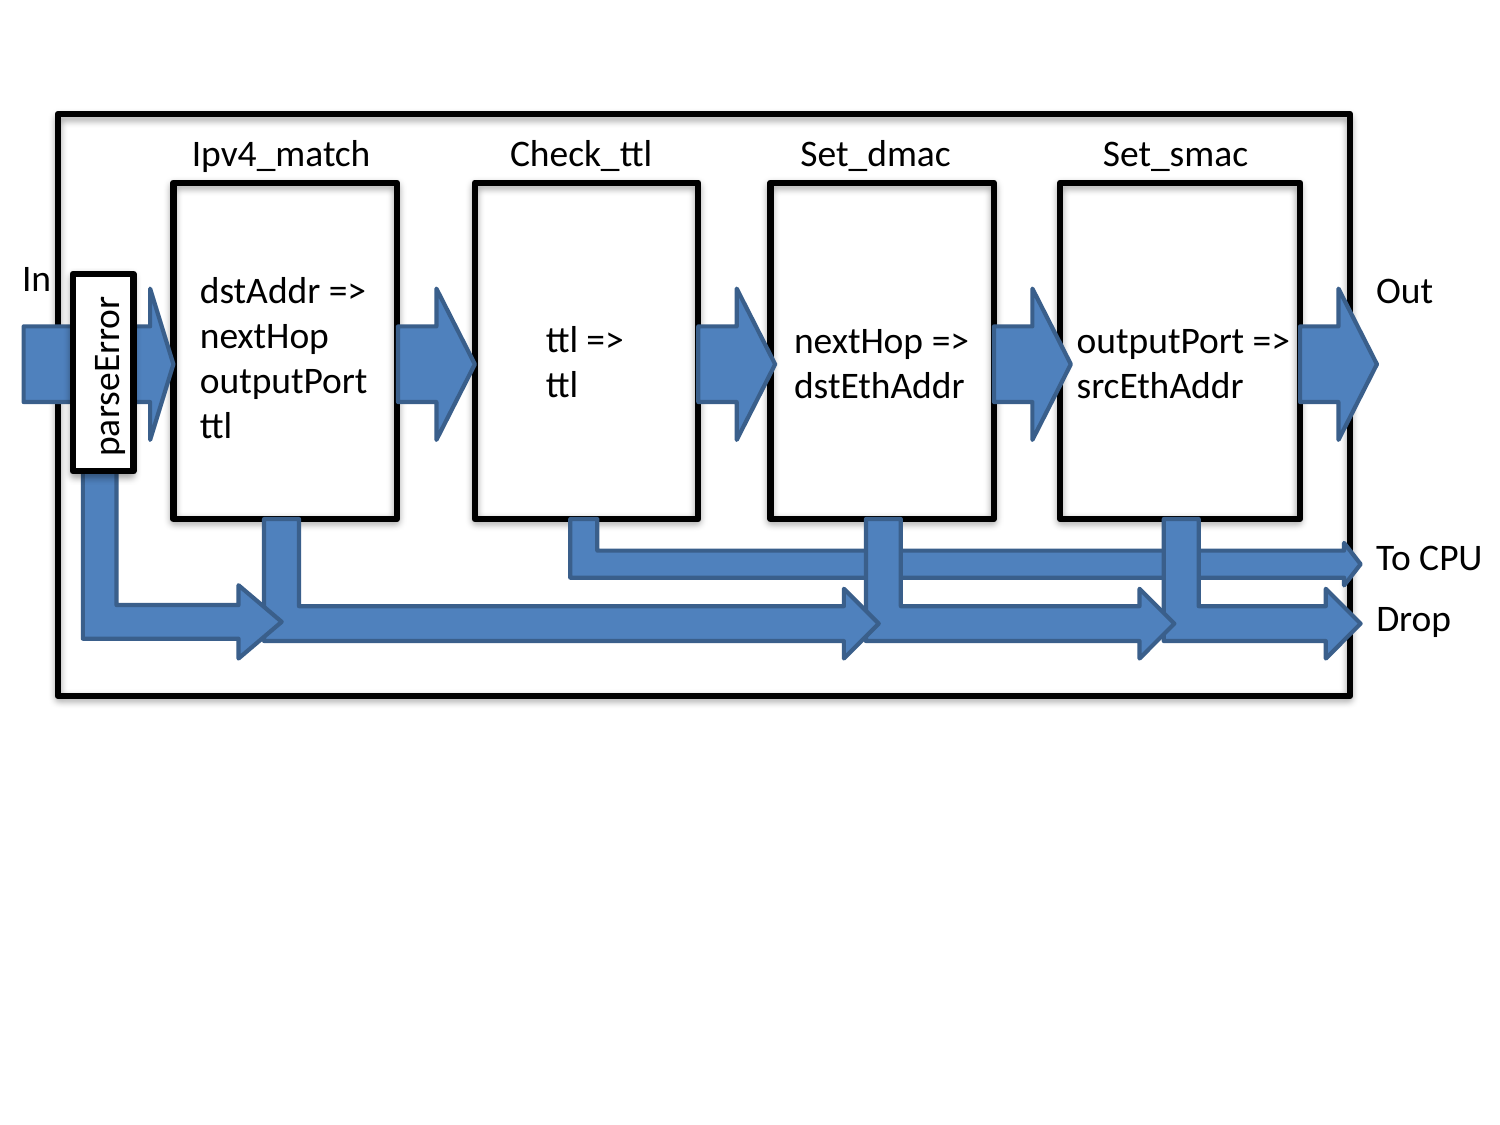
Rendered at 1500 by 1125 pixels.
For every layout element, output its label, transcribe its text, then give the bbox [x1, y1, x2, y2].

text_box [863, 516, 1177, 661]
text_box [1201, 540, 1361, 588]
text_box nextHop => dstEthAddr [779, 308, 985, 414]
text_box Set_dmac [785, 122, 979, 182]
text_box [1060, 182, 1301, 338]
text_box [1306, 286, 1379, 442]
text_box dstAddr => nextHop outputPort ttl [184, 258, 383, 454]
text_box [57, 113, 1351, 346]
text_box [696, 286, 778, 442]
text_box [21, 324, 67, 405]
text_box [1060, 391, 1301, 520]
text_box [903, 404, 1161, 548]
text_box [173, 182, 398, 520]
text_box [991, 286, 1061, 442]
text_box [568, 516, 863, 580]
text_box Drop [1361, 586, 1467, 647]
text_box [138, 286, 176, 442]
text_box [395, 286, 477, 442]
text_box [119, 393, 261, 602]
text_box Check_ttl [495, 122, 699, 182]
text_box parseError [74, 182, 135, 472]
text_box [302, 383, 863, 604]
text_box [57, 405, 1351, 697]
text_box [474, 182, 699, 520]
text_box [903, 548, 1161, 580]
text_box outputPort => srcEthAddr [1061, 308, 1306, 414]
text_box ttl => ttl [531, 307, 640, 412]
text_box Out [1361, 258, 1448, 319]
text_box [80, 480, 284, 661]
text_box [770, 182, 995, 520]
text_box In [7, 246, 67, 307]
text_box [261, 516, 881, 661]
text_box Ipv4_match [177, 122, 397, 182]
text_box Set_smac [1088, 122, 1271, 182]
text_box To CPU [1361, 525, 1498, 586]
text_box [1161, 516, 1361, 661]
